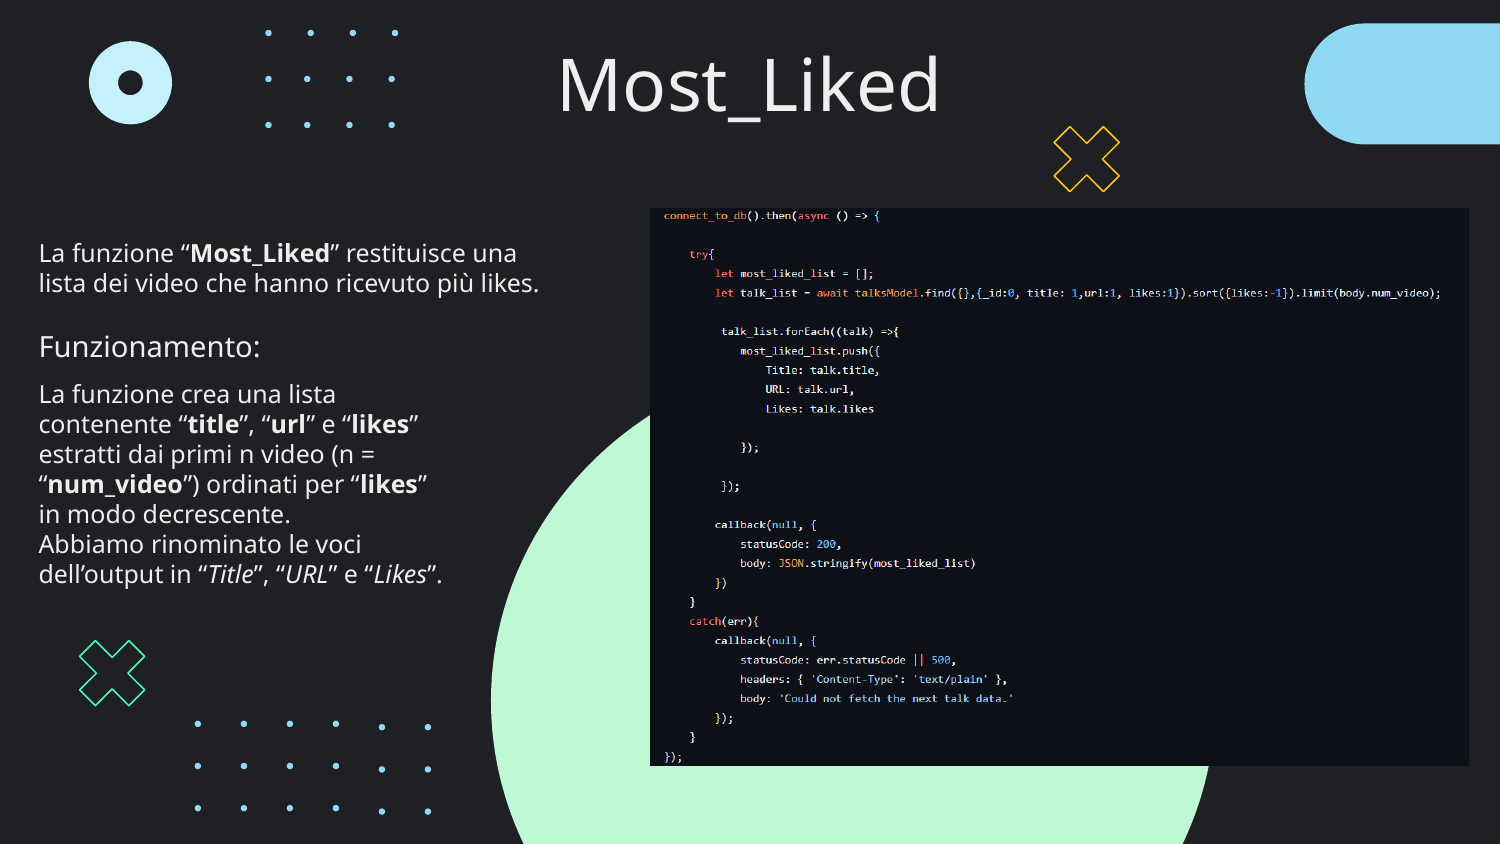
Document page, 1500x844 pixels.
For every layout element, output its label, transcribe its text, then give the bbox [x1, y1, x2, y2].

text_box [194, 720, 432, 844]
text_box La funzione crea una lista contenente “title”, “url” e “likes” estratti dai primi n video (n = “num_video”) ordinati per “likes” in modo decrescente. Abbiamo rinominato le voci dell’output in “Title”, “URL” e “Likes”. [23, 363, 465, 604]
text_box [491, 419, 1207, 844]
text_box La funzione “Most_Liked” restituisce una lista dei video che hanno ricevuto più likes. [23, 222, 570, 312]
text_box [79, 640, 145, 706]
picture [650, 208, 1470, 767]
text_box [1304, 23, 1500, 145]
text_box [213, 0, 451, 77]
text_box Funzionamento: [23, 313, 516, 378]
text_box [1054, 126, 1120, 192]
text_box [101, 53, 160, 112]
text_box Most_Liked [503, 23, 996, 141]
